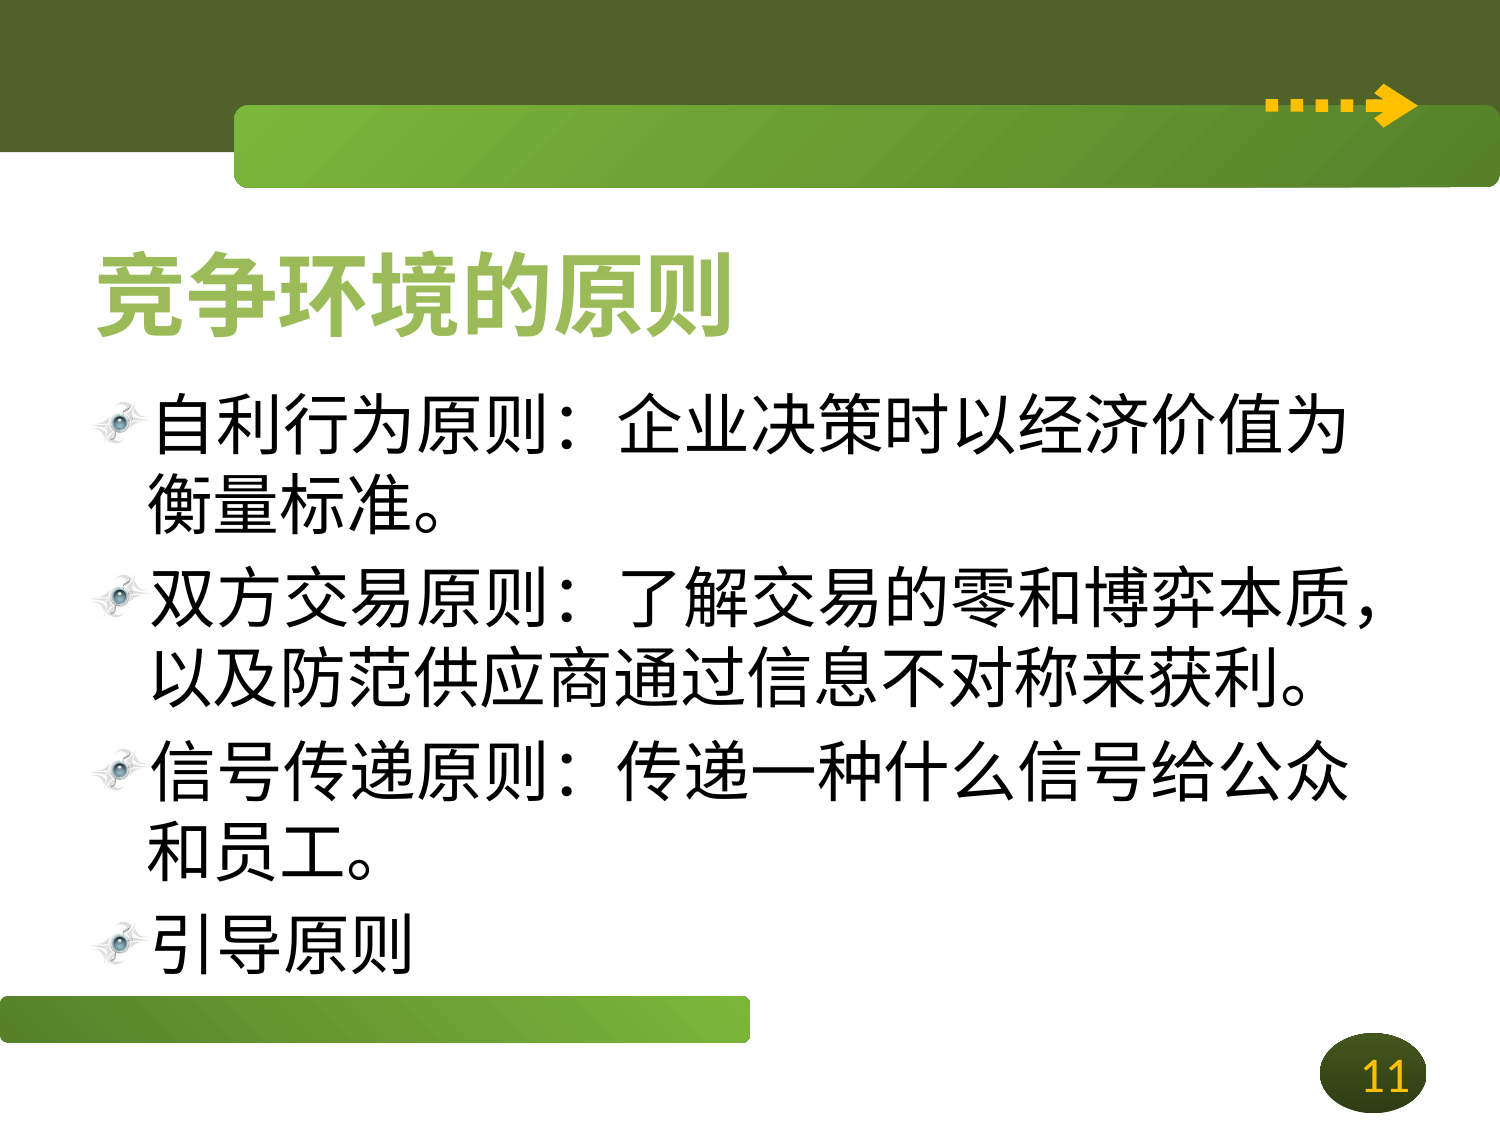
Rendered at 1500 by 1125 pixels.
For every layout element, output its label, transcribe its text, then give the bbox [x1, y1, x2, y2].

title 竞争环境的原则 [79, 199, 1430, 387]
picture [90, 746, 150, 793]
picture [90, 919, 150, 967]
picture [90, 572, 150, 620]
slide_number 11 [1074, 1042, 1425, 1103]
picture [90, 399, 150, 446]
list 自利行为原则：企业决策时以经济价值为衡量标准。 双方交易原则：了解交易的零和博弈本质，以及防范供应商通过信息不对称来获利。 信号传递原则：传递一种什么信号给公众和员工。 引导原则 [75, 375, 1425, 1055]
